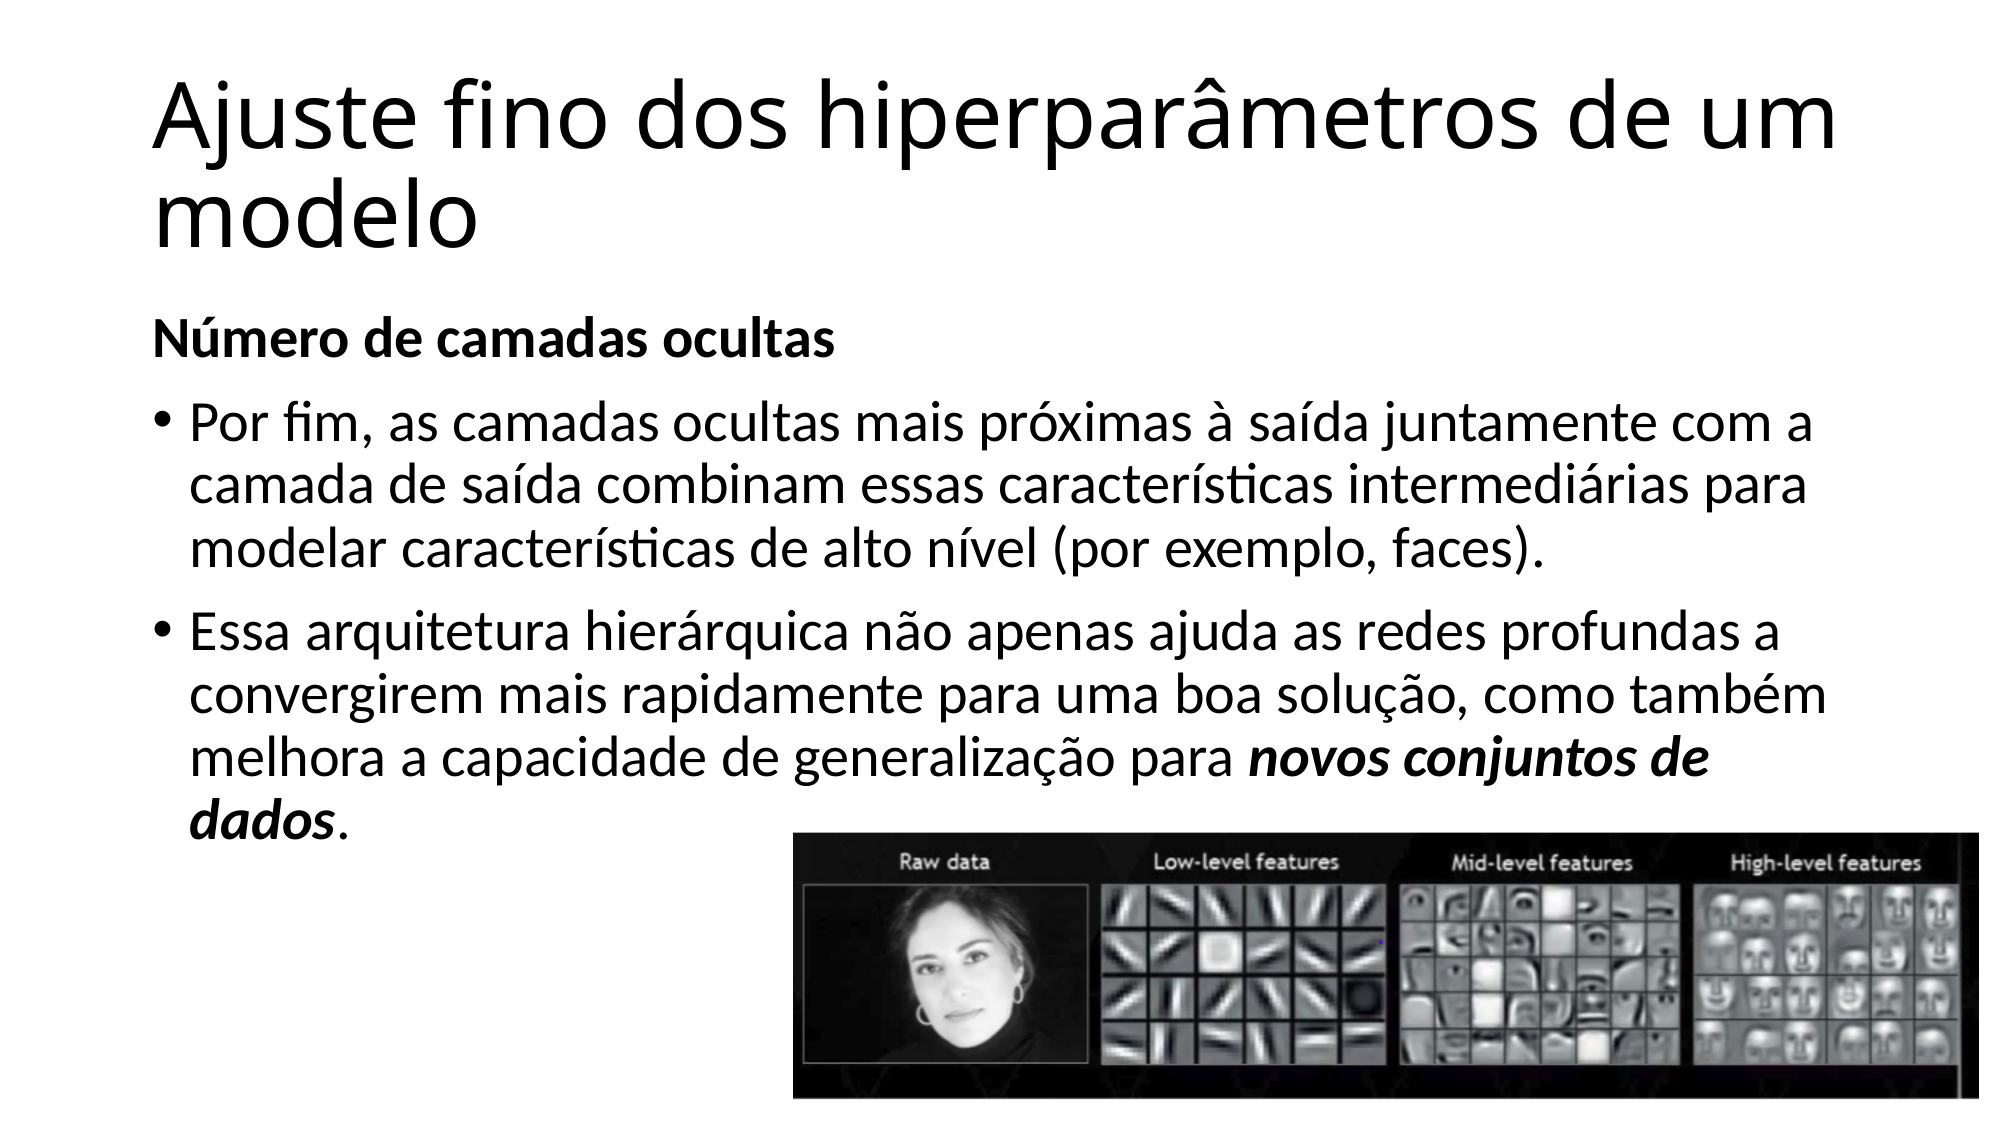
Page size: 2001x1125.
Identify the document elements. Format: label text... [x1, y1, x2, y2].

picture [793, 830, 1979, 1105]
title Ajuste fino dos hiperparâmetros de um modelo [137, 59, 1947, 278]
list Número de camadas ocultas Por fim, as camadas ocultas mais próximas à saída juntamente com a camada de saída combinam essas características intermediárias para modelar características de alto nível (por exemplo, faces). Essa arquitetura hierárquica não apenas ajuda as redes profundas a convergirem mais rapidamente para uma boa solução, como também melhora a capacidade de generalização para novos conjuntos de dados. [137, 299, 1863, 1014]
